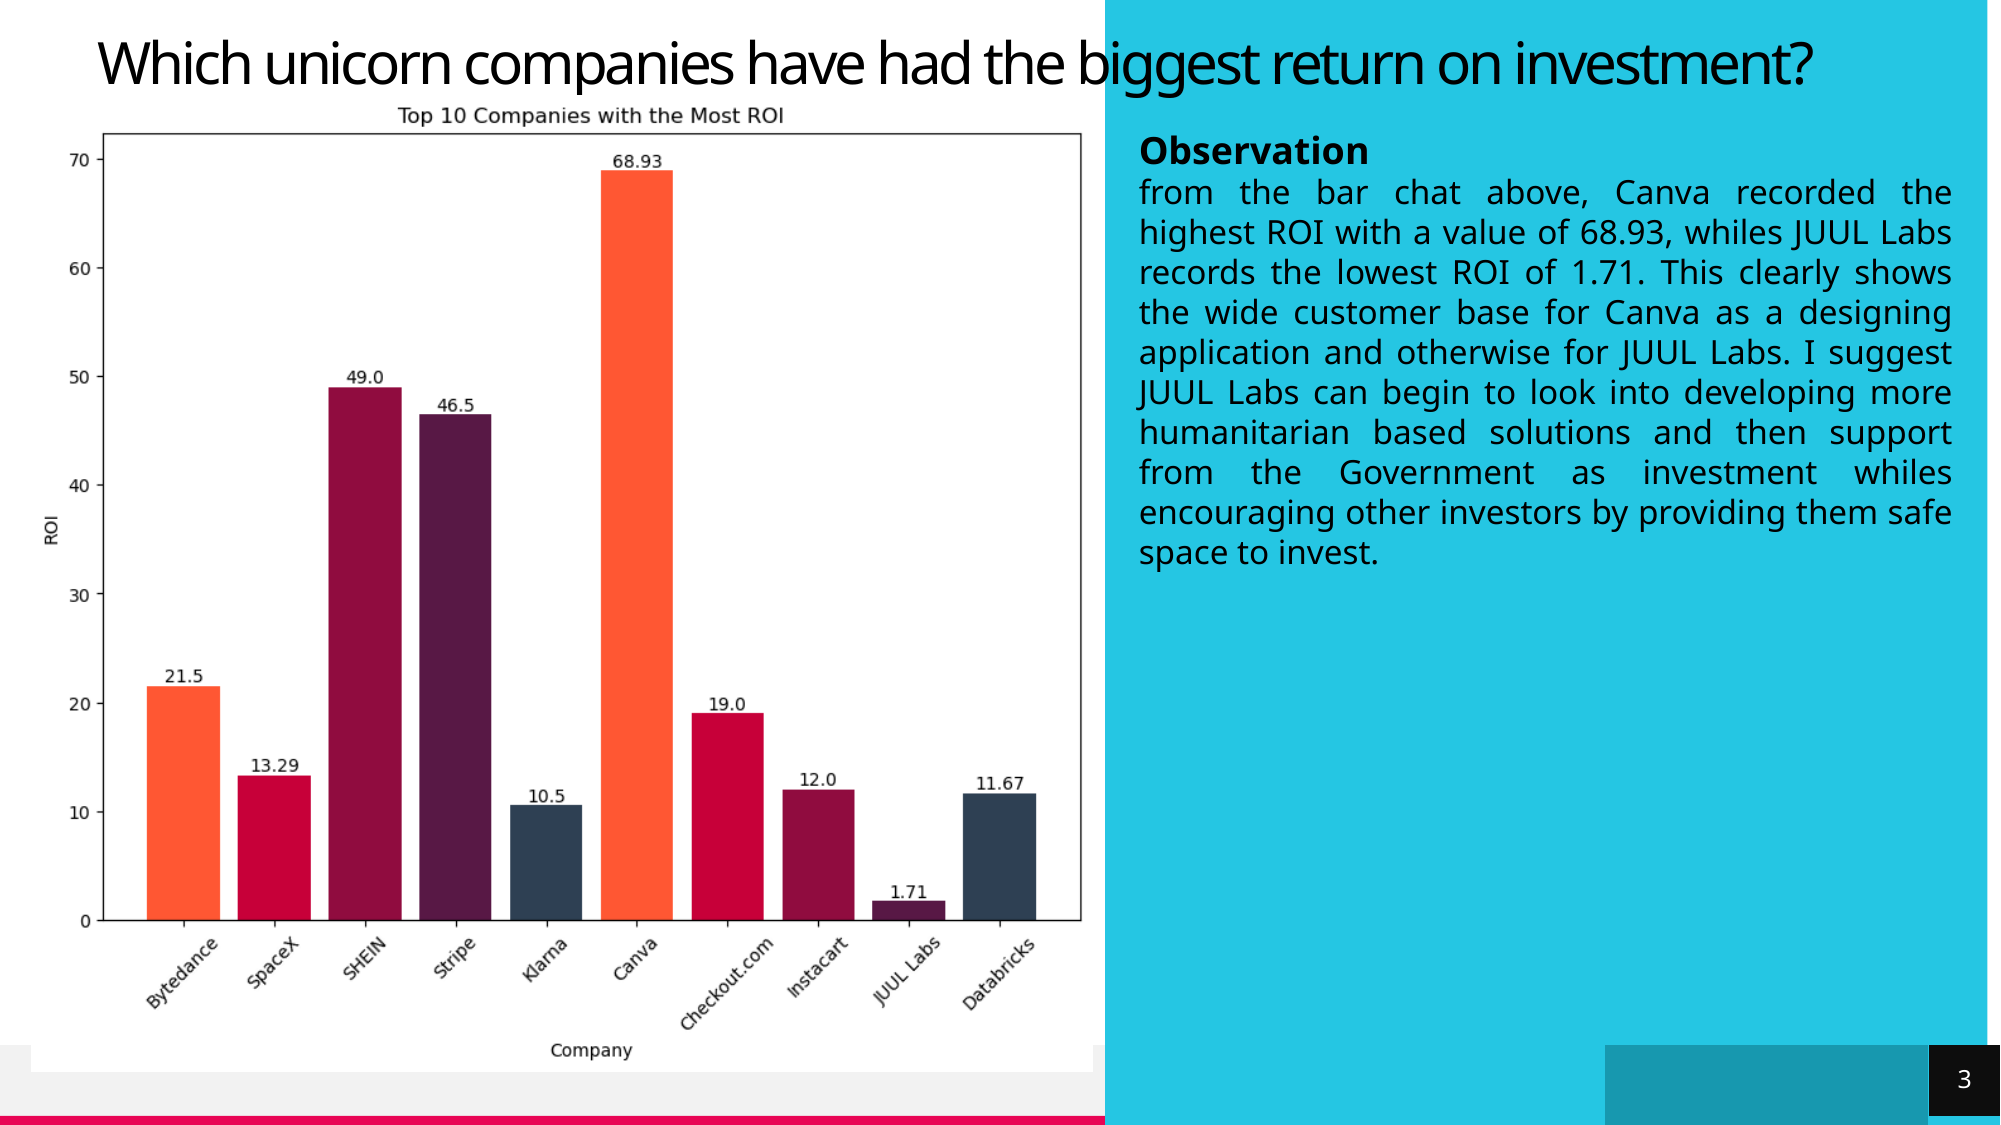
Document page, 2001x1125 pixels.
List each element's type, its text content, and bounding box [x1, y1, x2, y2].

slide_number 3 [1929, 1045, 2000, 1116]
text_box Observation from the bar chat above, Canva recorded the highest ROI with a value of 68.93, whiles JUUL Labs records the lowest ROI of 1.71. This clearly shows the wide customer base for Canva as a designing application and otherwise for JUUL Labs. I suggest JUUL Labs can begin to look into developing more humanitarian based solutions and then support from the Government as investment whiles encouraging other investors by providing them safe space to invest. [1123, 119, 1969, 579]
text_box [1104, 0, 1988, 1125]
picture [31, 95, 1093, 1072]
picture [1605, 1045, 1928, 1125]
title Which unicorn companies have had the biggest return on investment? [97, 12, 1956, 78]
